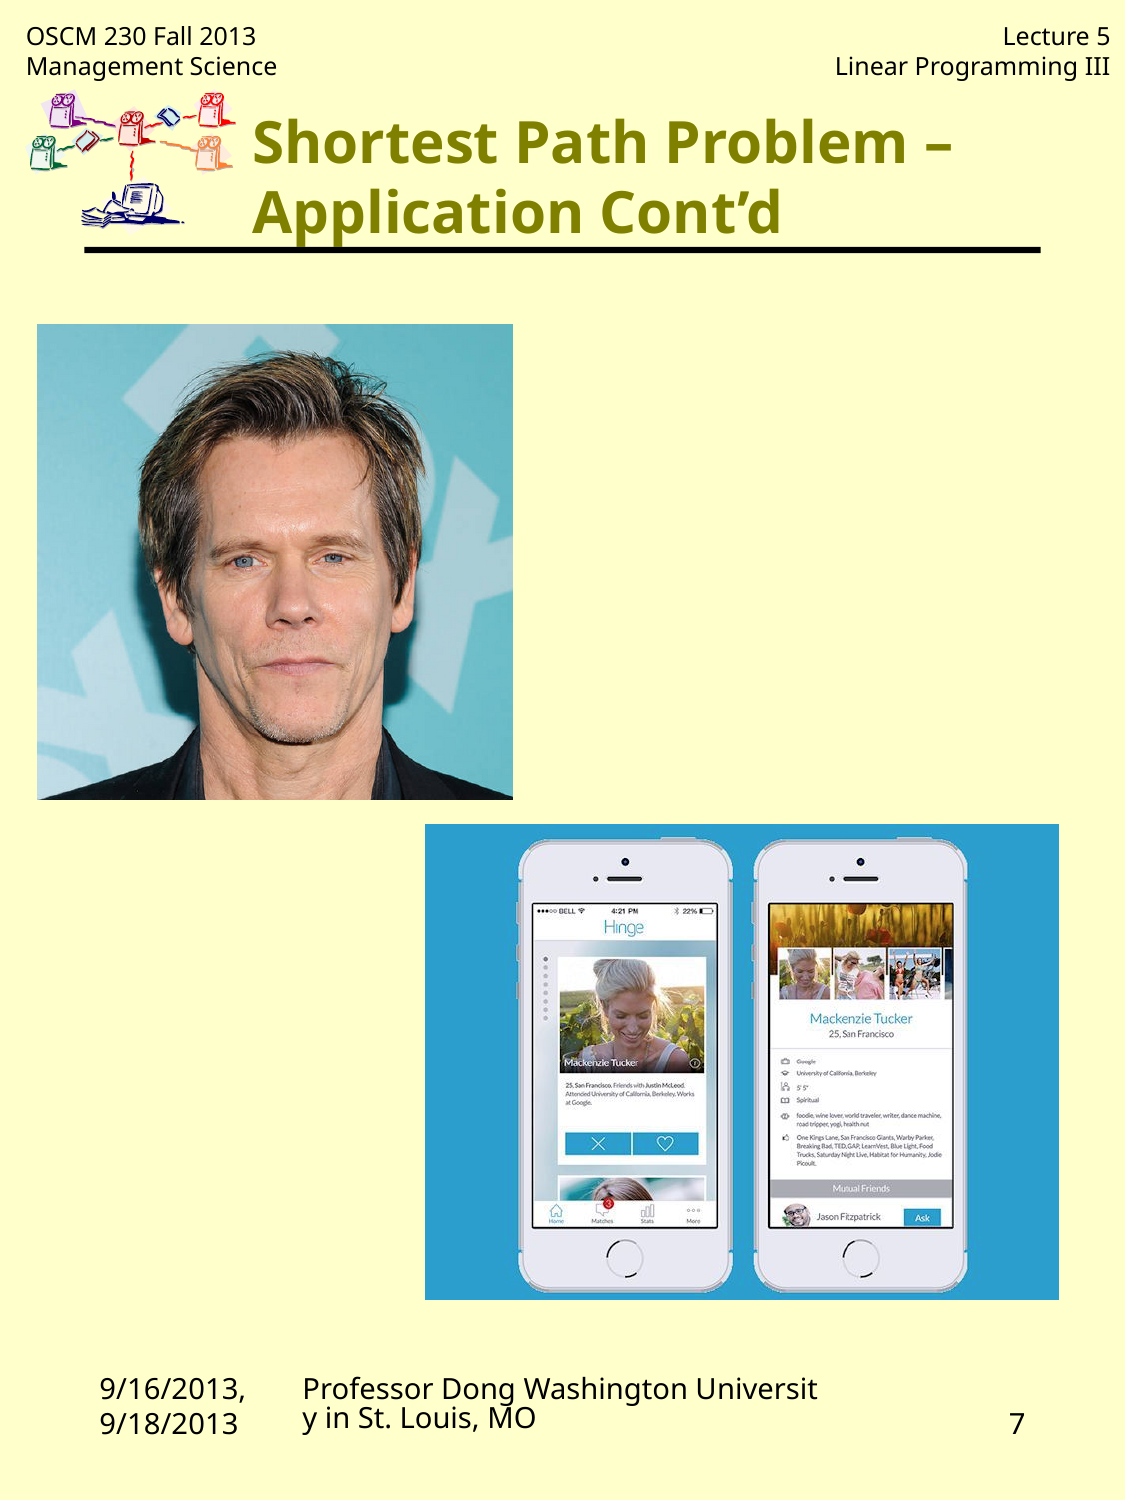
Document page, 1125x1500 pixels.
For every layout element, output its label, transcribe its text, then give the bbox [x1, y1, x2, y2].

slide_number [84, 1362, 287, 1463]
slide_number 7 [838, 1362, 1041, 1463]
title Shortest Path Problem – Application Cont’d [237, 49, 1125, 301]
picture [37, 324, 513, 801]
picture [424, 824, 1059, 1301]
footer Professor Dong Washington University in St. Louis, MO [287, 1362, 838, 1463]
